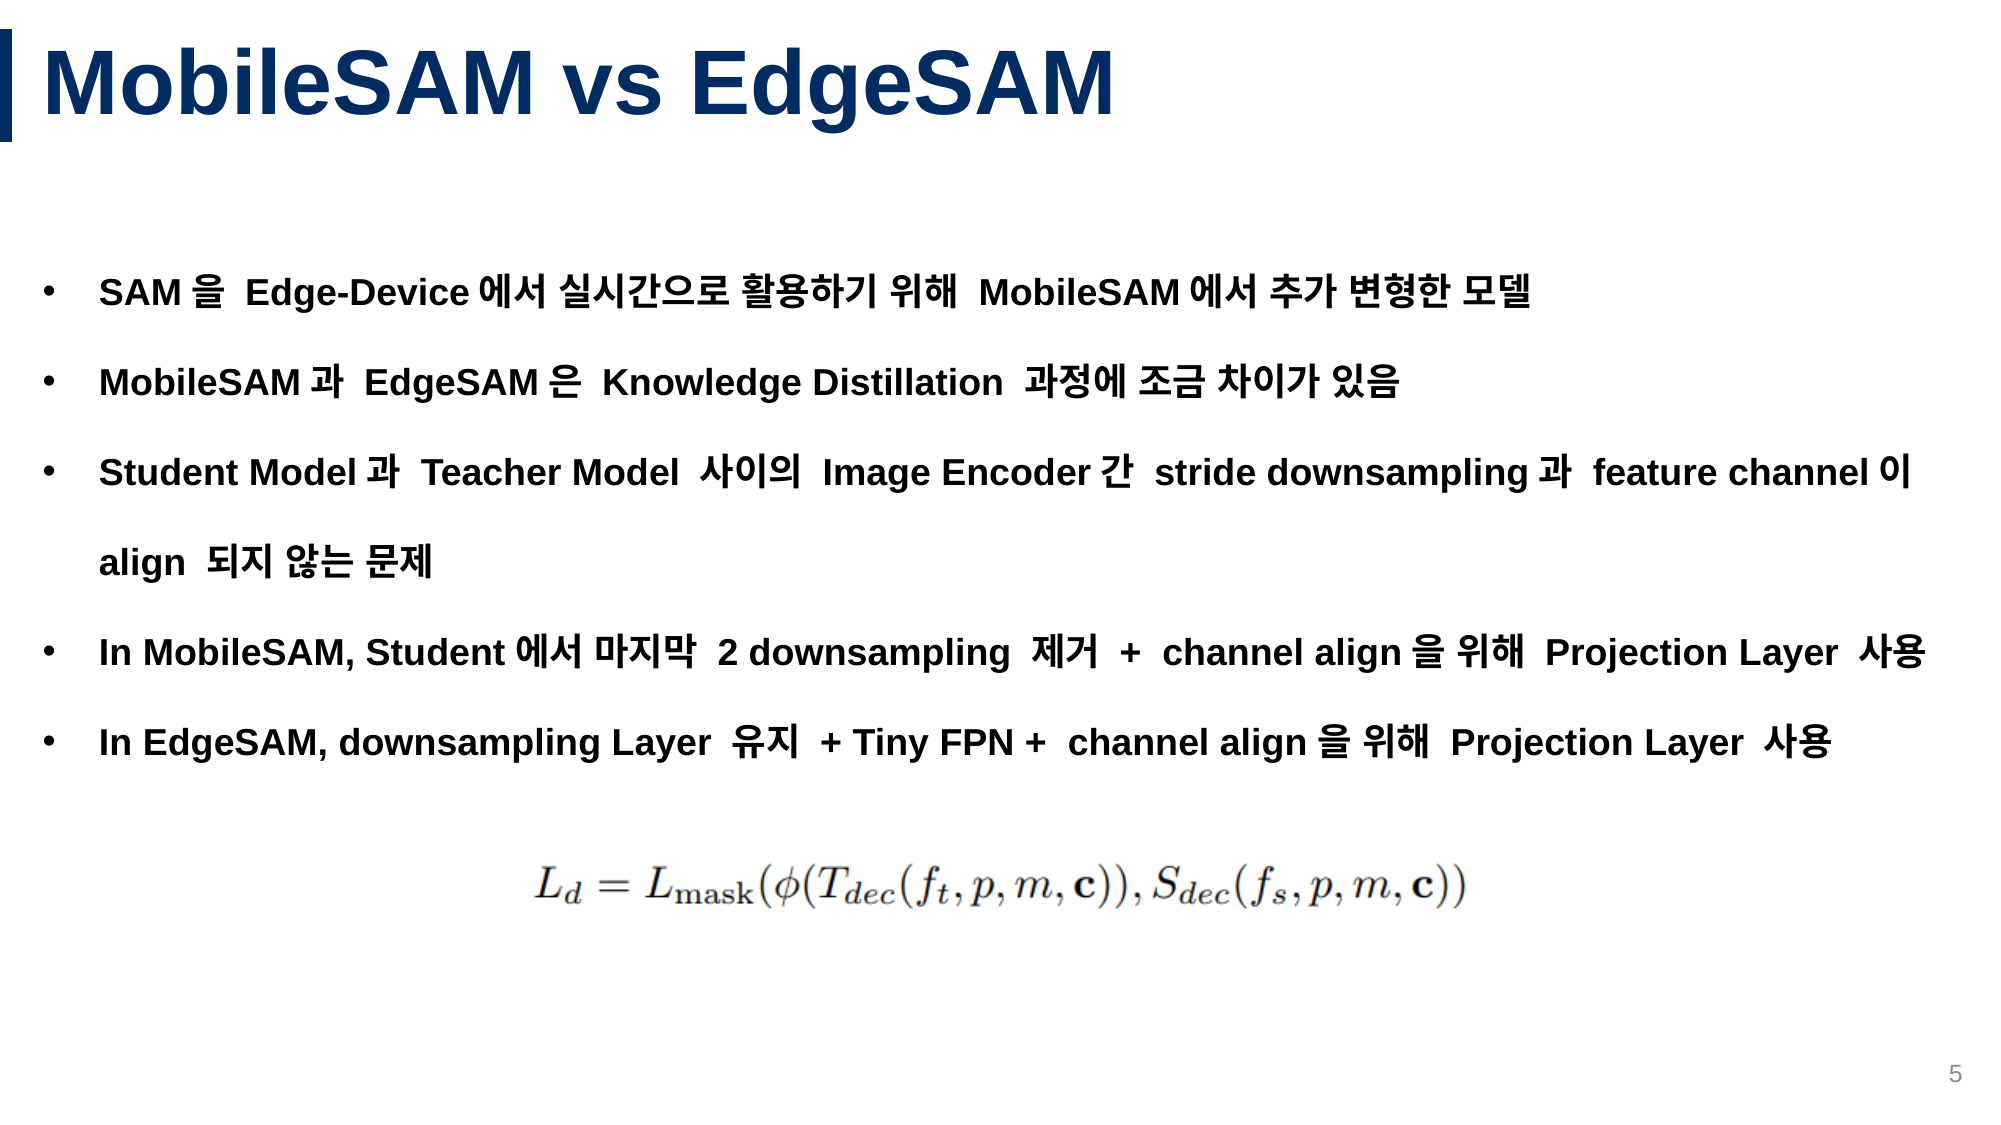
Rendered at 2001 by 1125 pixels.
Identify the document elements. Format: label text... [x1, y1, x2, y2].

text_box SAM을 Edge-Device에서 실시간으로 활용하기 위해 MobileSAM에서 추가 변형한 모델 MobileSAM과 EdgeSAM은 Knowledge Distillation 과정에 조금 차이가 있음 Student Model과 Teacher Model 사이의 Image Encoder간 stride downsampling과 feature channel이 align 되지 않는 문제 In MobileSAM, Student에서 마지막 2 downsampling 제거 + channel align을 위해 Projection Layer 사용 In EdgeSAM, downsampling Layer 유지 + Tiny FPN + channel align을 위해 Projection Layer 사용 [27, 215, 1949, 770]
picture [528, 846, 1472, 933]
slide_number 5 [1527, 1042, 1978, 1103]
title MobileSAM vs EdgeSAM [27, 28, 2000, 142]
